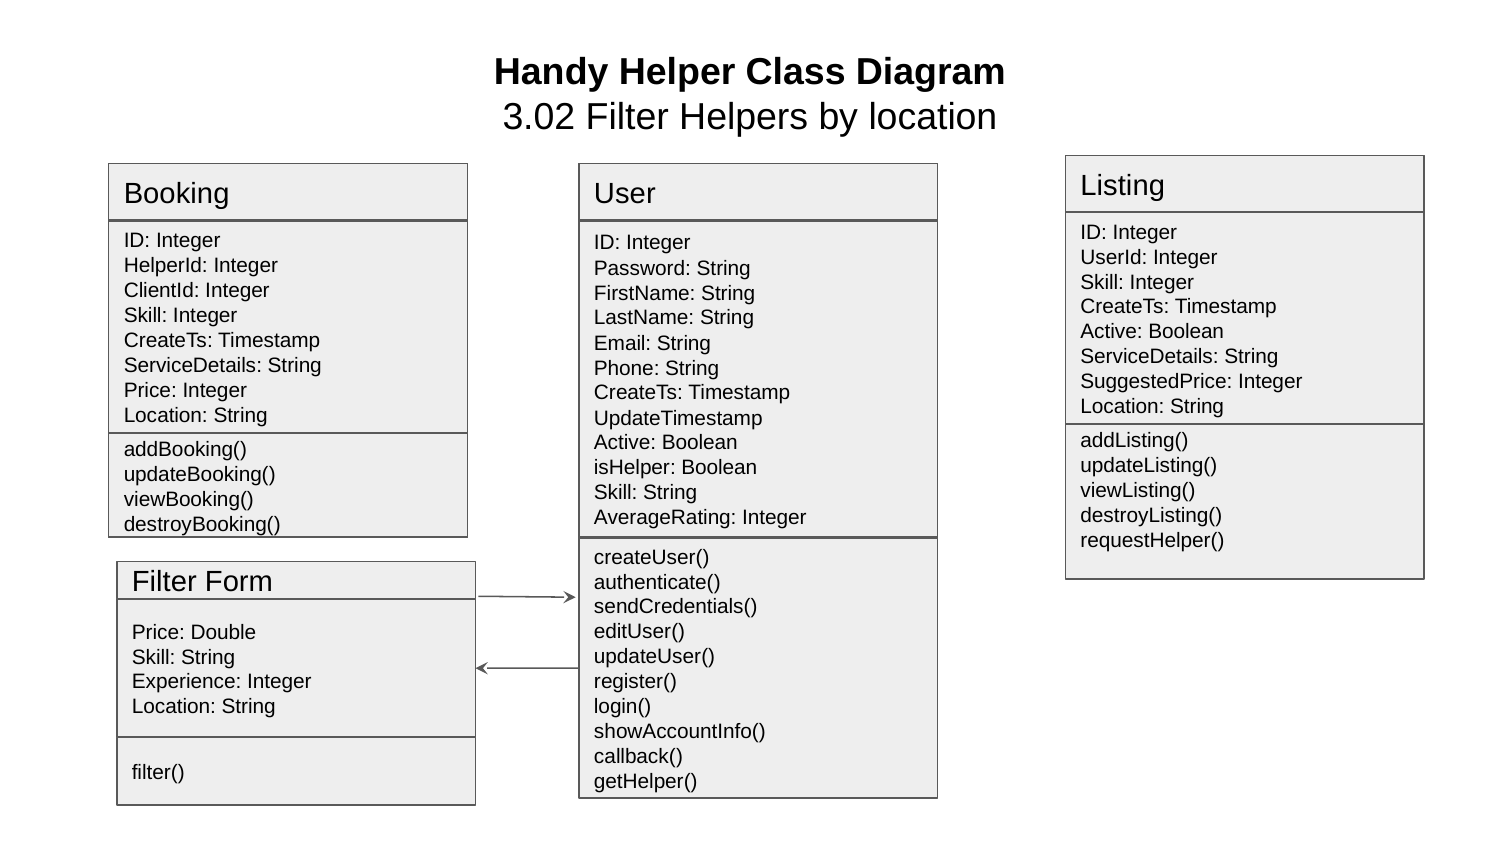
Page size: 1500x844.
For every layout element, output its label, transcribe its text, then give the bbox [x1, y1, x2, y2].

text_box addBooking() updateBooking() viewBooking() destroyBooking() [108, 432, 468, 538]
text_box Booking [108, 163, 468, 220]
text_box addListing() updateListing() viewListing() destroyListing() requestHelper() [1065, 424, 1425, 580]
title Handy Helper Class Diagram 3.02 Filter Helpers by location [51, 31, 1449, 126]
text_box ID: Integer UserId: Integer Skill: Integer CreateTs: Timestamp Active: Boolean ServiceDetails: String SuggestedPrice: Integer Location: String [1065, 212, 1425, 424]
text_box User [578, 163, 938, 220]
text_box ID: Integer Password: String FirstName: String LastName: String Email: String Phone: String CreateTs: Timestamp UpdateTimestamp Active: Boolean isHelper: Boolean Skill: String AverageRating: Integer [578, 220, 938, 538]
text_box ID: Integer HelperId: Integer ClientId: Integer Skill: Integer CreateTs: Timestamp ServiceDetails: String Price: Integer Location: String [108, 221, 468, 432]
text_box Price: Double Skill: String Experience: Integer Location: String [116, 599, 476, 737]
text_box createUser() authenticate() sendCredentials() editUser() updateUser() register() login() showAccountInfo() callback() getHelper() [578, 538, 938, 798]
text_box Listing [1065, 155, 1425, 212]
text_box Filter Form [116, 561, 476, 599]
text_box filter() [116, 737, 476, 806]
